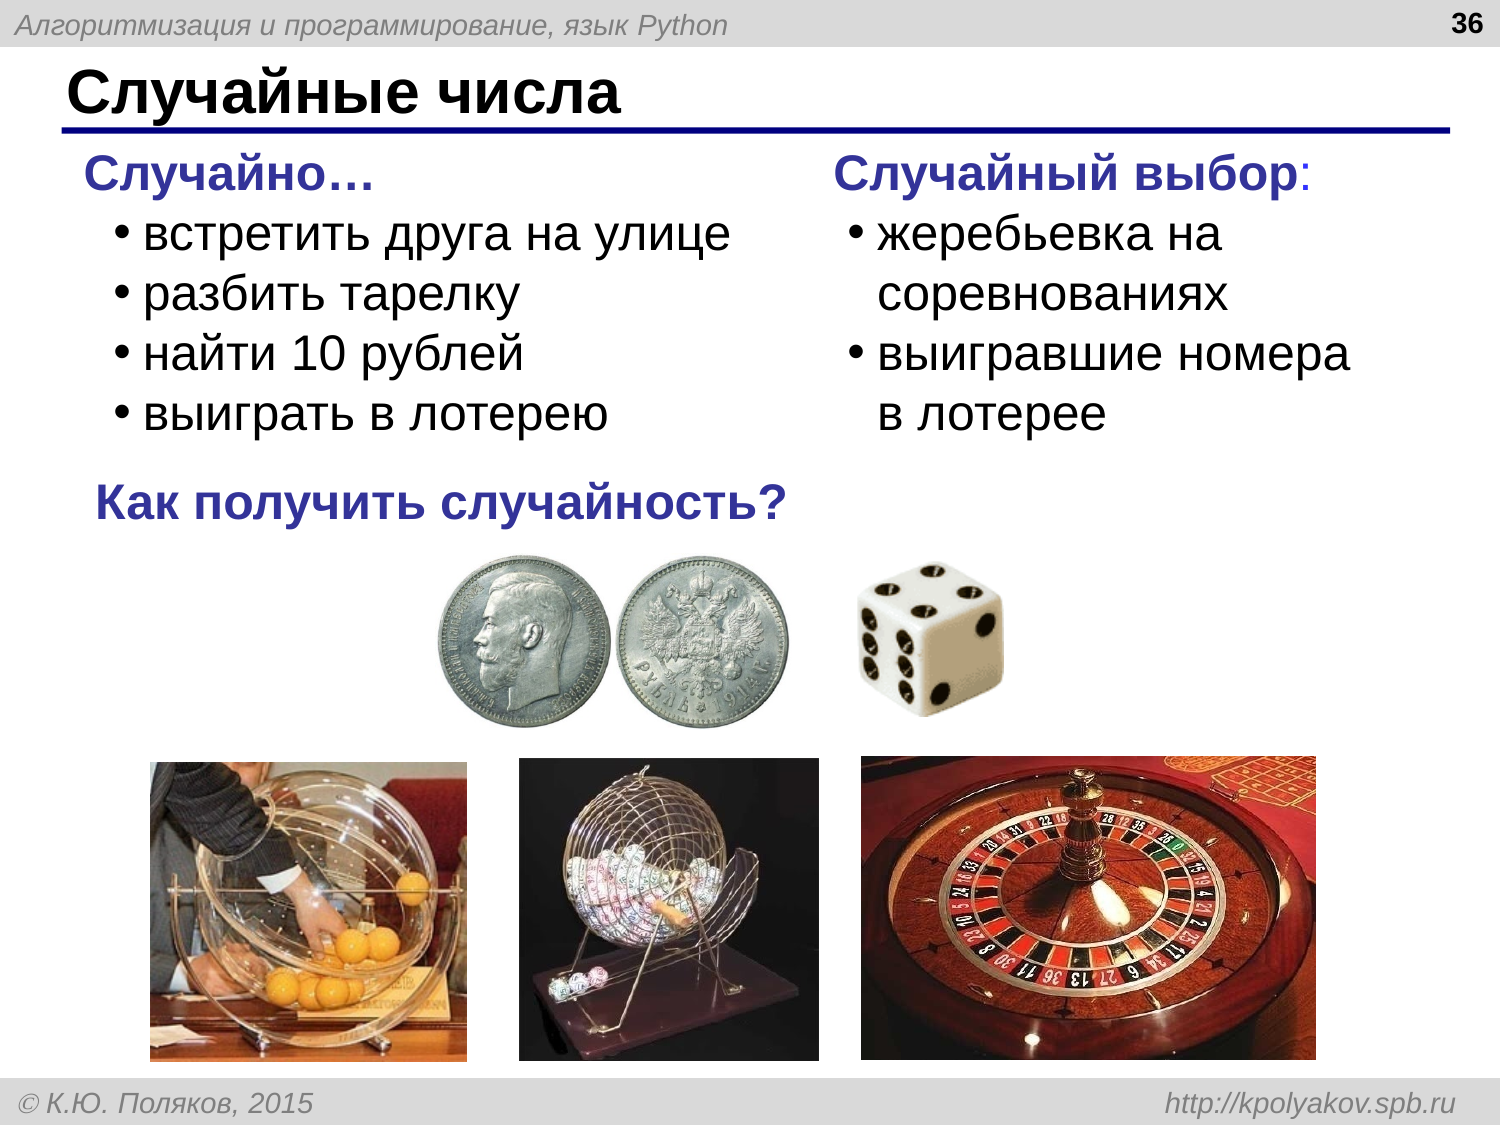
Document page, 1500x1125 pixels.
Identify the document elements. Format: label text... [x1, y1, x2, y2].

title Случайные числа [51, 49, 1425, 127]
picture [856, 560, 1004, 717]
slide_number 36 [1148, 0, 1500, 75]
text_box Случайно… встретить друга на улице разбить тарелку найти 10 рублей выиграть в лотерею [68, 133, 747, 449]
picture [149, 762, 467, 1062]
picture [519, 758, 819, 1062]
picture [434, 552, 792, 731]
text_box Случайный выбор: жеребьевка на соревнованиях выигравшие номера в лотерее [818, 133, 1380, 449]
text_box Как получить случайность? [80, 462, 804, 537]
picture [861, 756, 1316, 1060]
